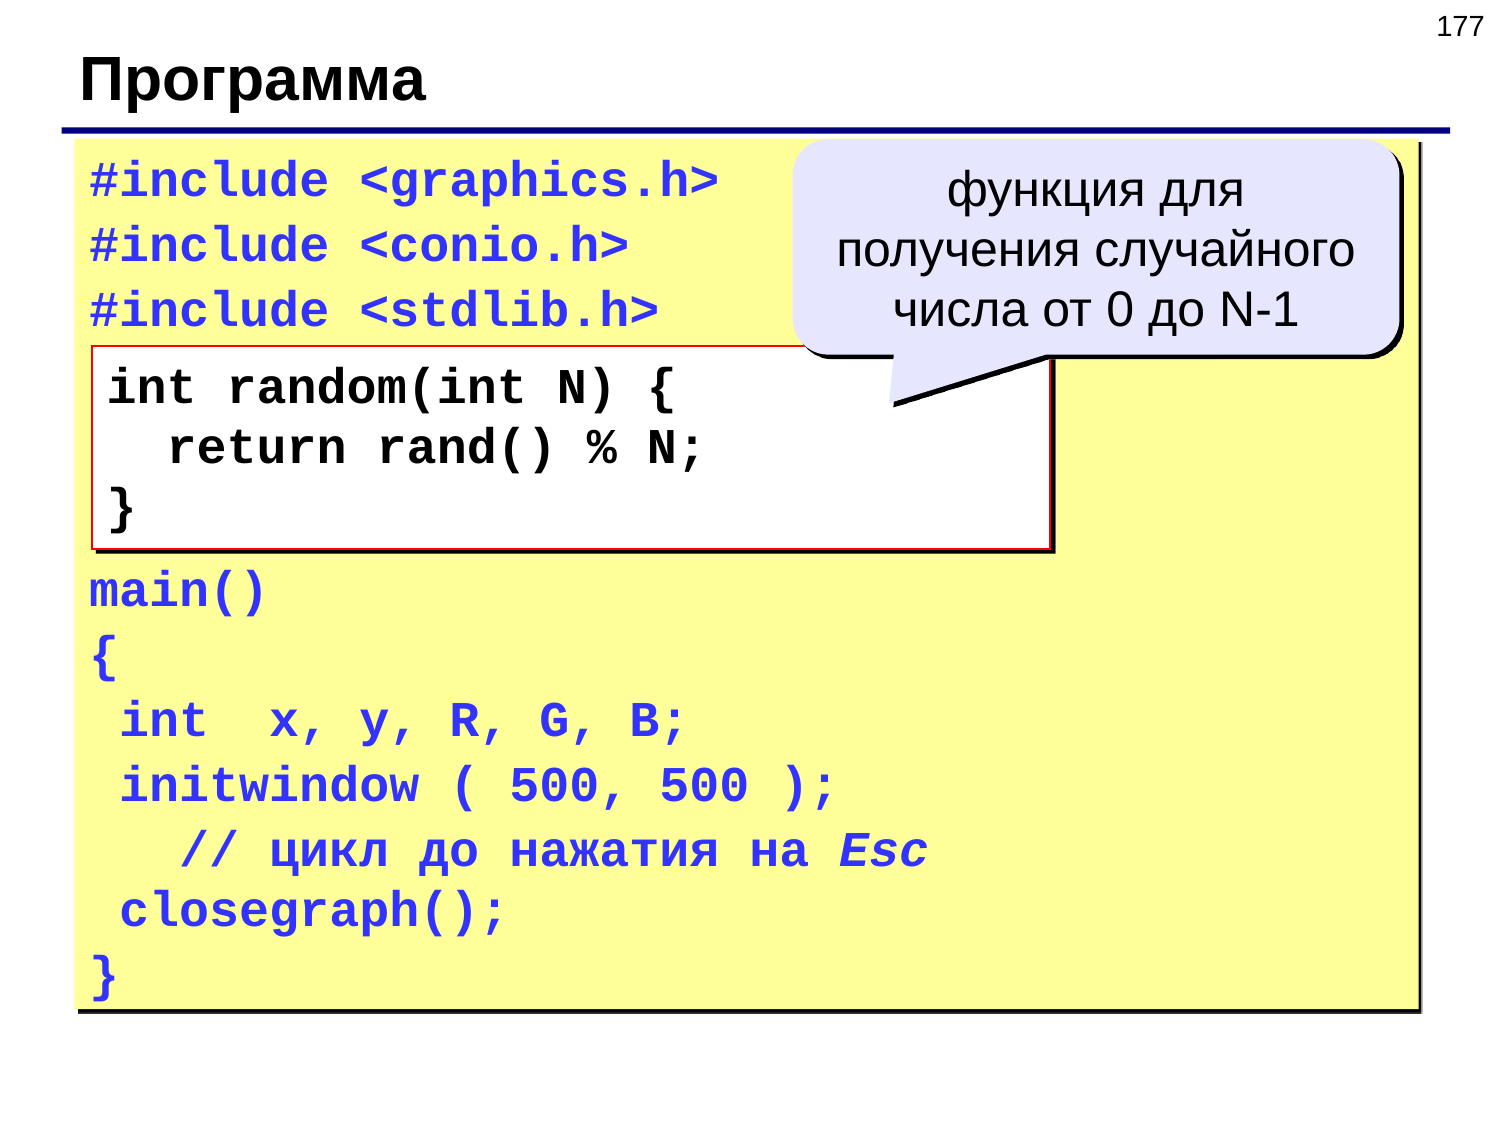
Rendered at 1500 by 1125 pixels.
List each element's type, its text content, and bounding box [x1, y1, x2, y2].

text_box int random(int N) { return rand() % N; } [91, 346, 1050, 549]
slide_number 177 [1149, 0, 1500, 79]
text_box #include <graphics.h> #include <conio.h> #include <stdlib.h> main() { int x, y, R, G, B; initwindow ( 500, 500 ); // цикл до нажатия на Esc closegraph(); } [74, 138, 1419, 1010]
text_box Программа [64, 31, 1401, 121]
text_box функция для получения случайного числа от 0 до N-1 [792, 139, 1400, 404]
